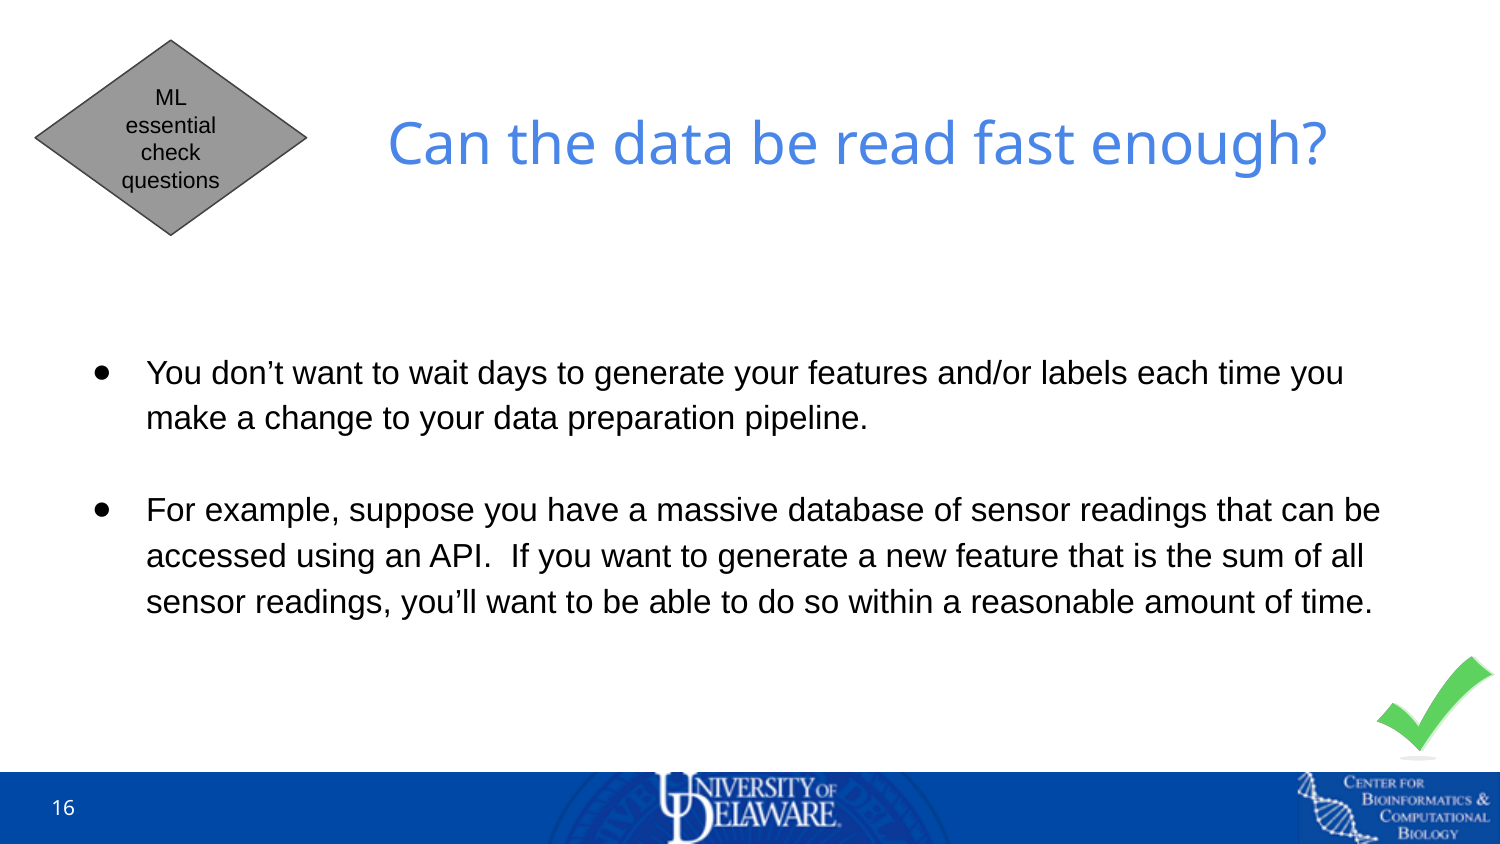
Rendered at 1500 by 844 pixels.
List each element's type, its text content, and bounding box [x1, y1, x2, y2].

title Can the data be read fast enough? [230, 90, 1500, 194]
picture [1371, 651, 1500, 766]
text_box You don’t want to wait days to generate your features and/or labels each time you make a change to your data preparation pipeline. For example, suppose you have a massive database of sensor readings that can be accessed using an API. If you want to generate a new feature that is the sum of all sensor readings, you’ll want to be able to do so within a reasonable amount of time. [56, 329, 1444, 636]
text_box ML essential check questions [35, 40, 307, 236]
picture [0, 772, 1500, 844]
